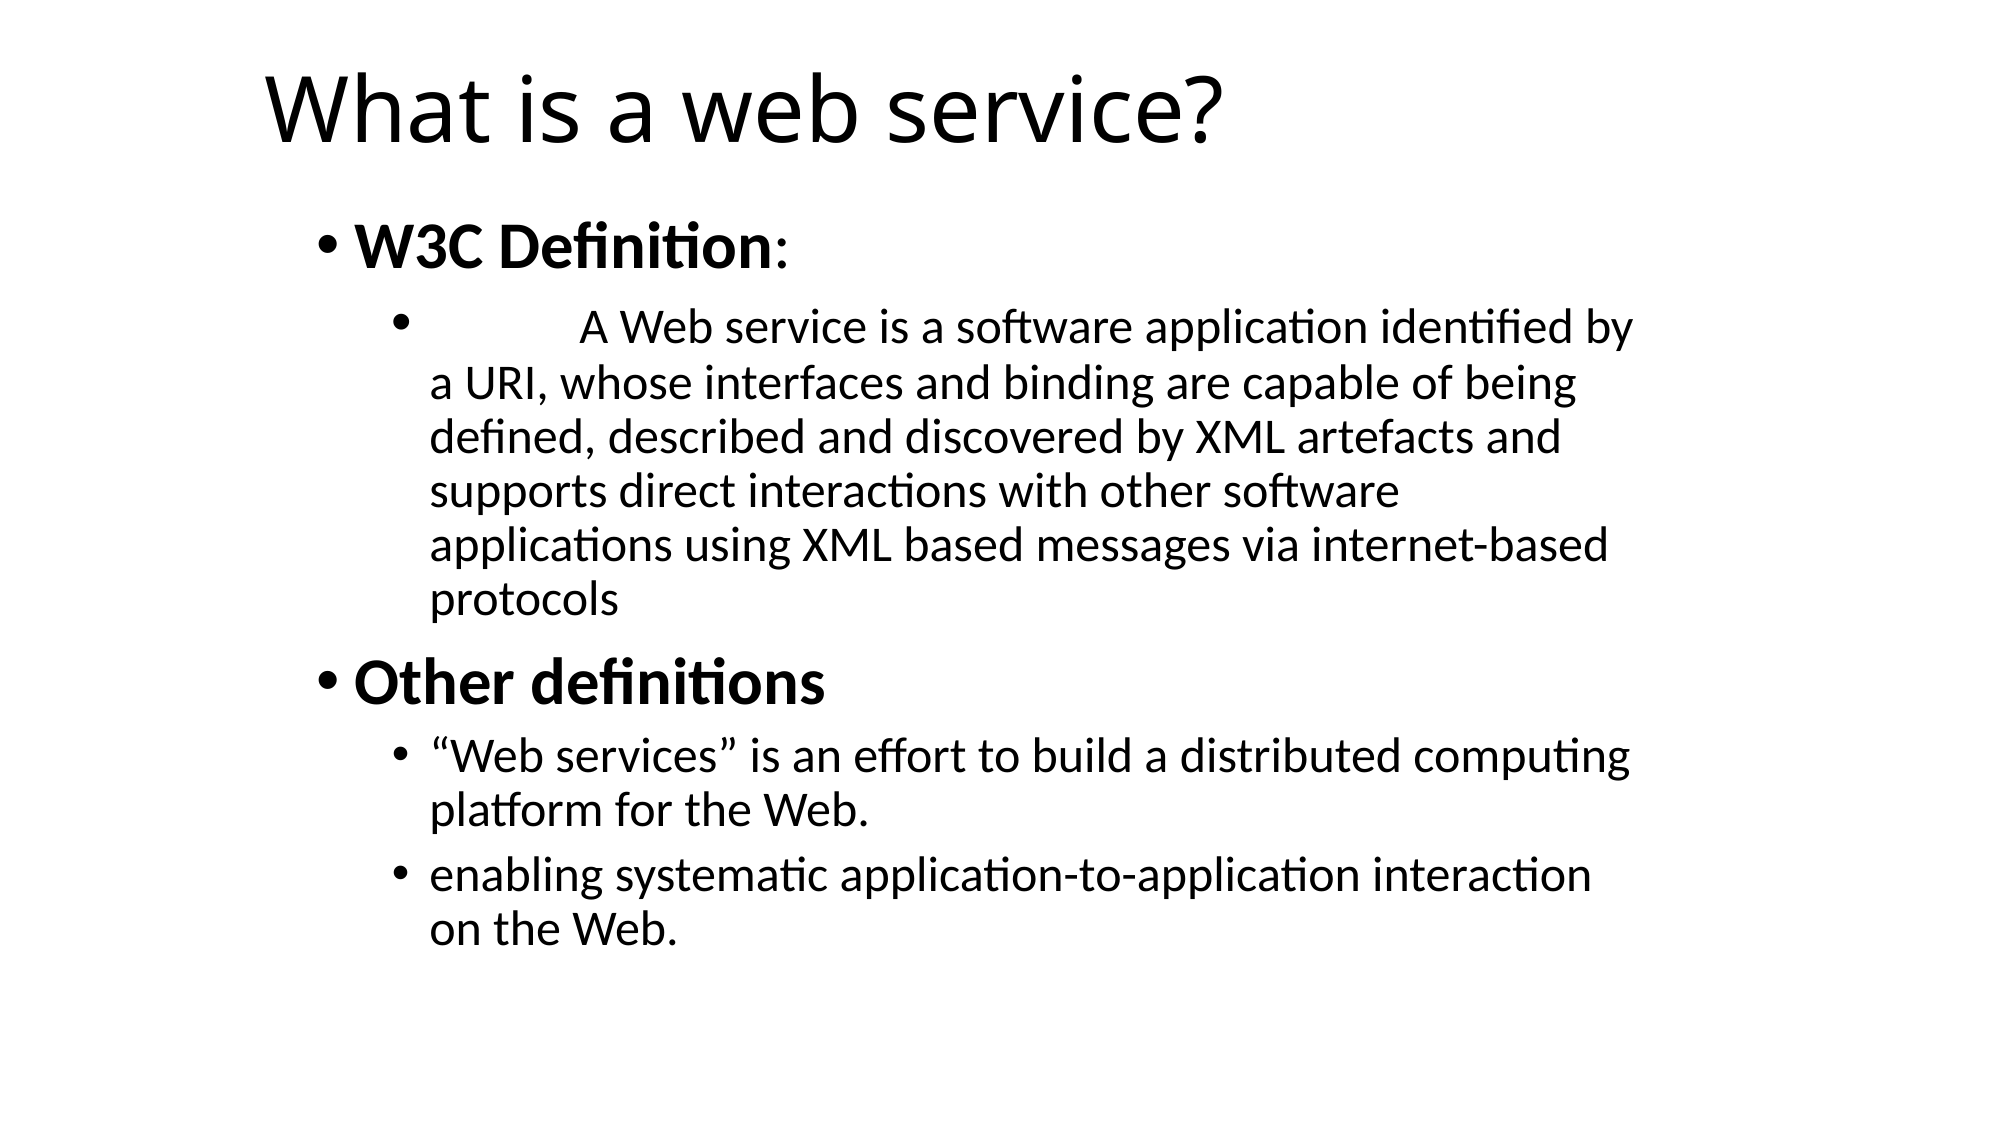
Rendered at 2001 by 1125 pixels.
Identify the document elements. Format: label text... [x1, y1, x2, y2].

title What is a web service? [249, 50, 1775, 175]
list W3C Definition: A Web service is a software application identified by a URI, whose interfaces and binding are capable of being defined, described and discovered by XML artefacts and supports direct interactions with other software applications using XML based messages via internet-based protocols Other definitions “Web services” is an effort to build a distributed computing platform for the Web. enabling systematic application-to-application interaction on the Web. [301, 203, 1665, 995]
